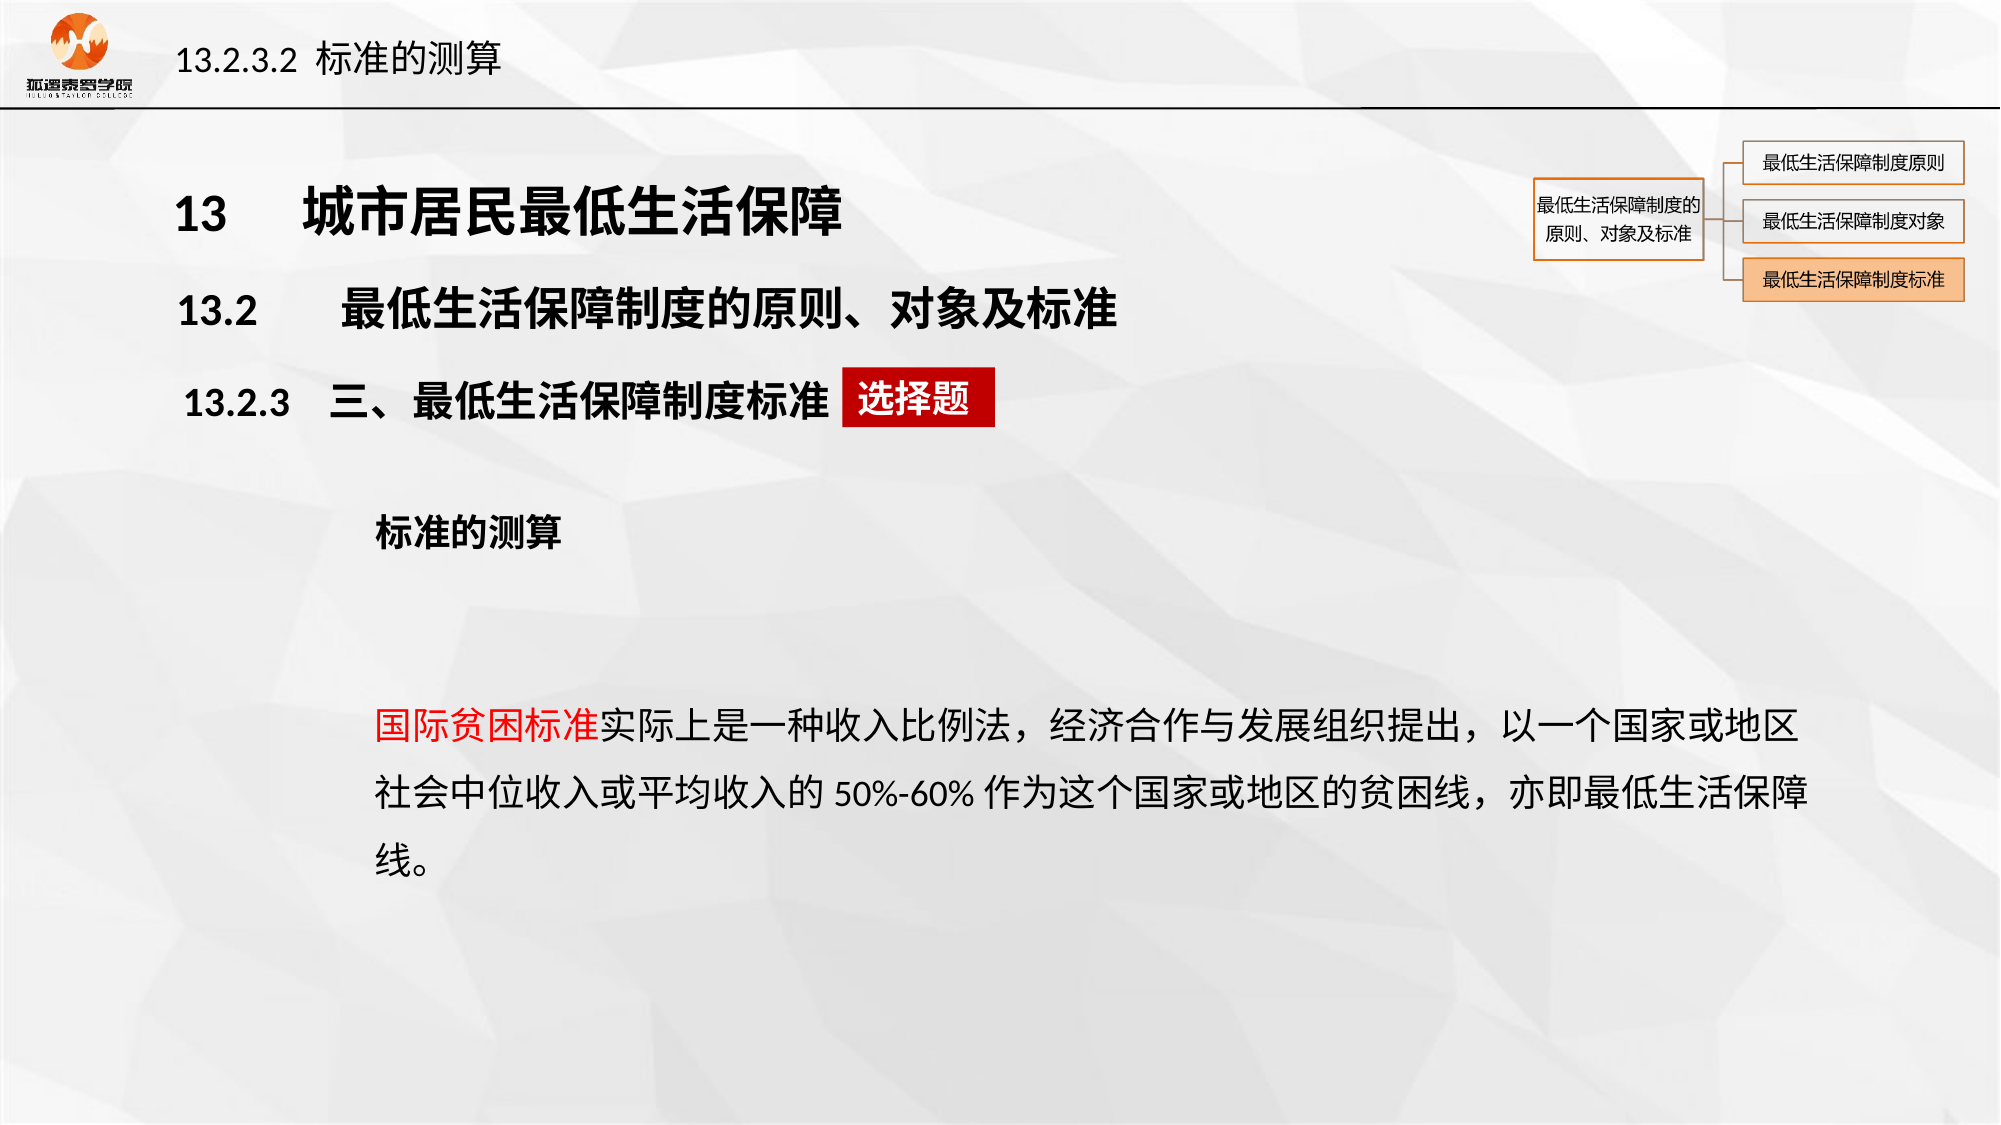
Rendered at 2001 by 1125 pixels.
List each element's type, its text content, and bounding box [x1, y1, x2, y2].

text_box 13.2 最低生活保障制度的原则、对象及标准 [123, 272, 1171, 342]
picture [1437, 57, 2000, 382]
text_box 13 城市居民最低生活保障 [76, 169, 940, 250]
text_box 13.2.3.2 标准的测算 [159, 27, 518, 87]
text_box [123, 367, 996, 434]
text_box 国际贫困标准实际上是一种收入比例法，经济合作与发展组织提出，以一个国家或地区社会中位收入或平均收入的50%-60%作为这个国家或地区的贫困线，亦即最低生活保障线。 [359, 671, 1847, 890]
picture [4, 0, 154, 111]
text_box 标准的测算 [361, 501, 579, 562]
